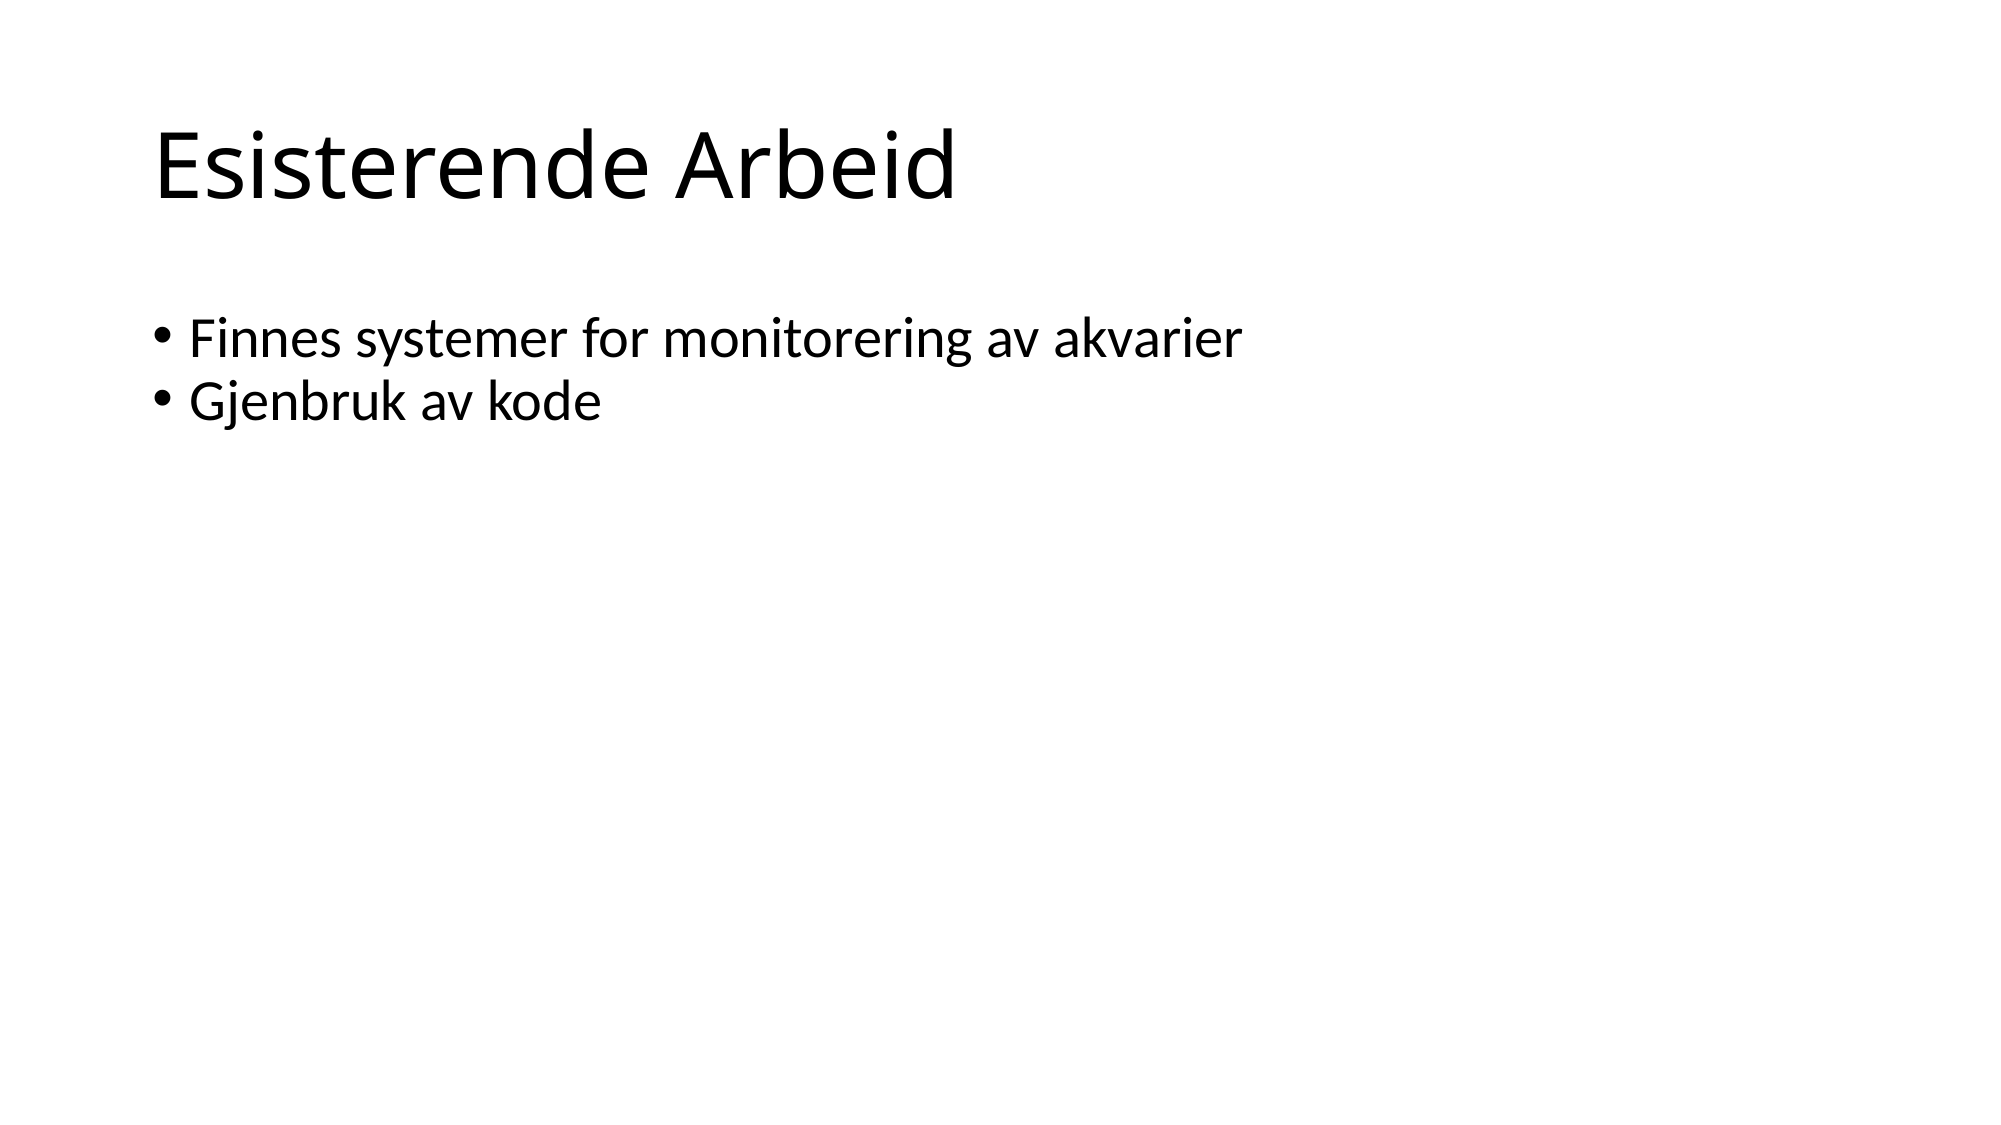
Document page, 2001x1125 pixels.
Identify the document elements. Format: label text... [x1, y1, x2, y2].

text_box Finnes systemer for monitorering av akvarier Gjenbruk av kode [137, 299, 1863, 1014]
text_box Esisterende Arbeid [137, 59, 1863, 278]
